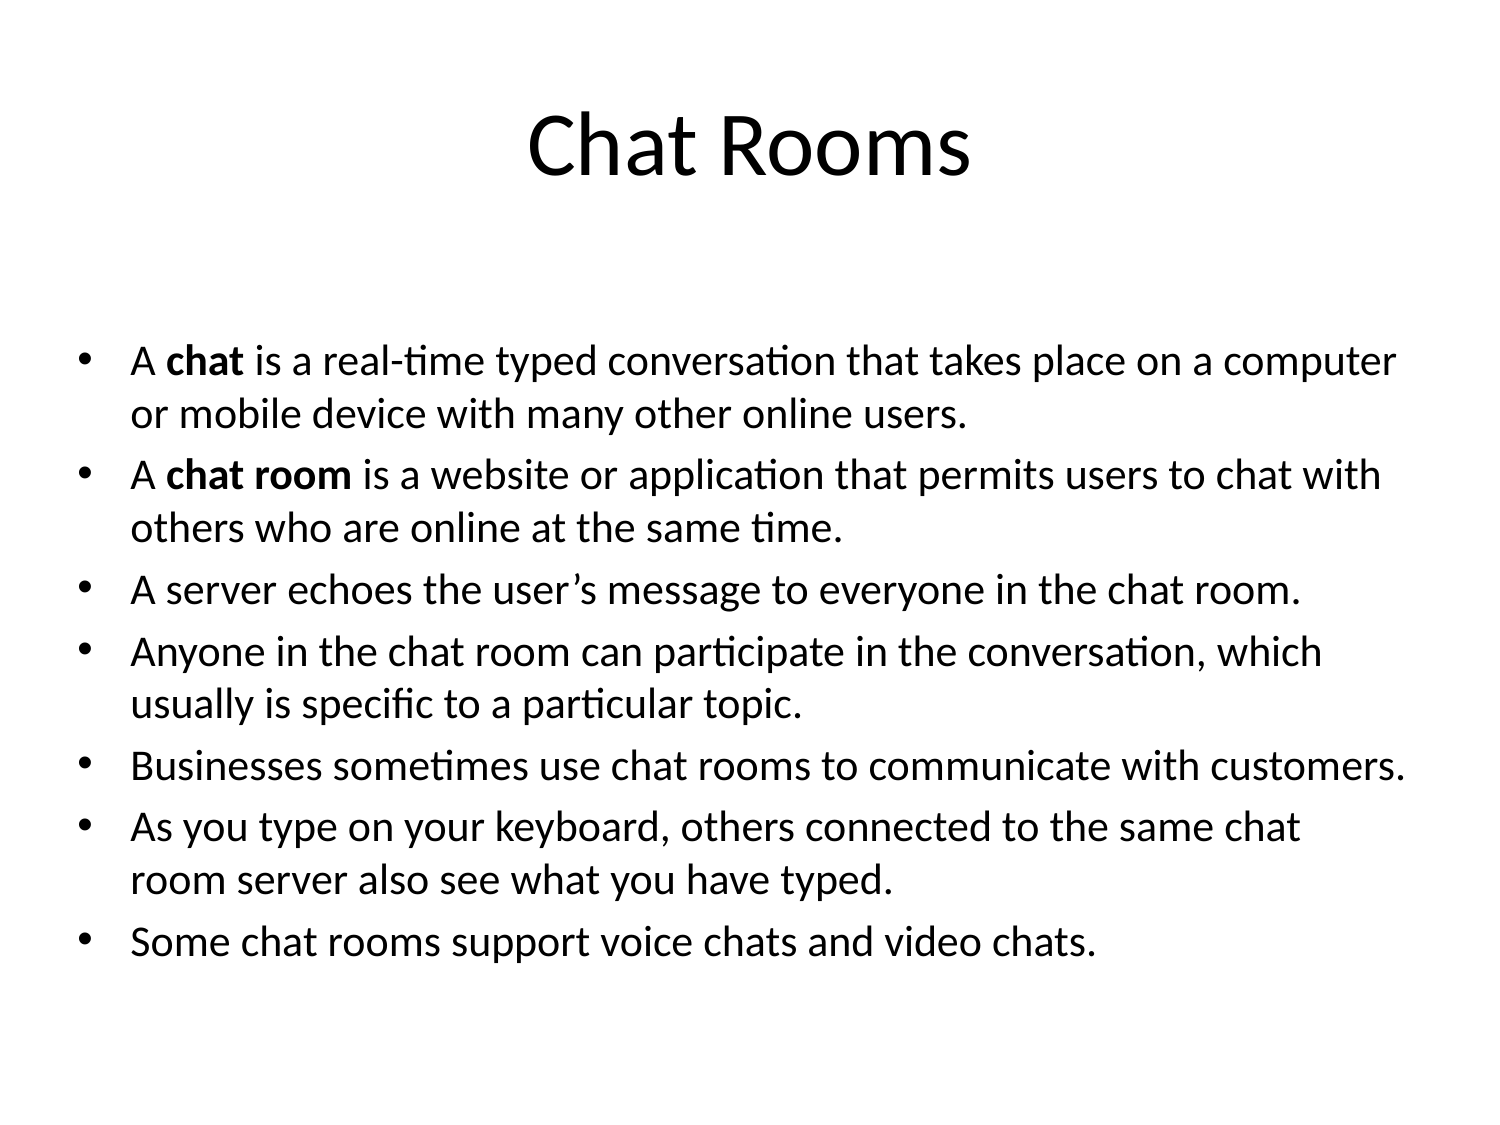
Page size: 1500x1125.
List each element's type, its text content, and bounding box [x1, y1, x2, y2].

title Chat Rooms [75, 45, 1425, 233]
list A chat is a real-time typed conversation that takes place on a computer or mobile device with many other online users. A chat room is a website or application that permits users to chat with others who are online at the same time. A server echoes the user’s message to everyone in the chat room. Anyone in the chat room can participate in the conversation, which usually is specific to a particular topic. Businesses sometimes use chat rooms to communicate with customers. As you type on your keyboard, others connected to the same chat room server also see what you have typed. Some chat rooms support voice chats and video chats. [62, 262, 1425, 993]
